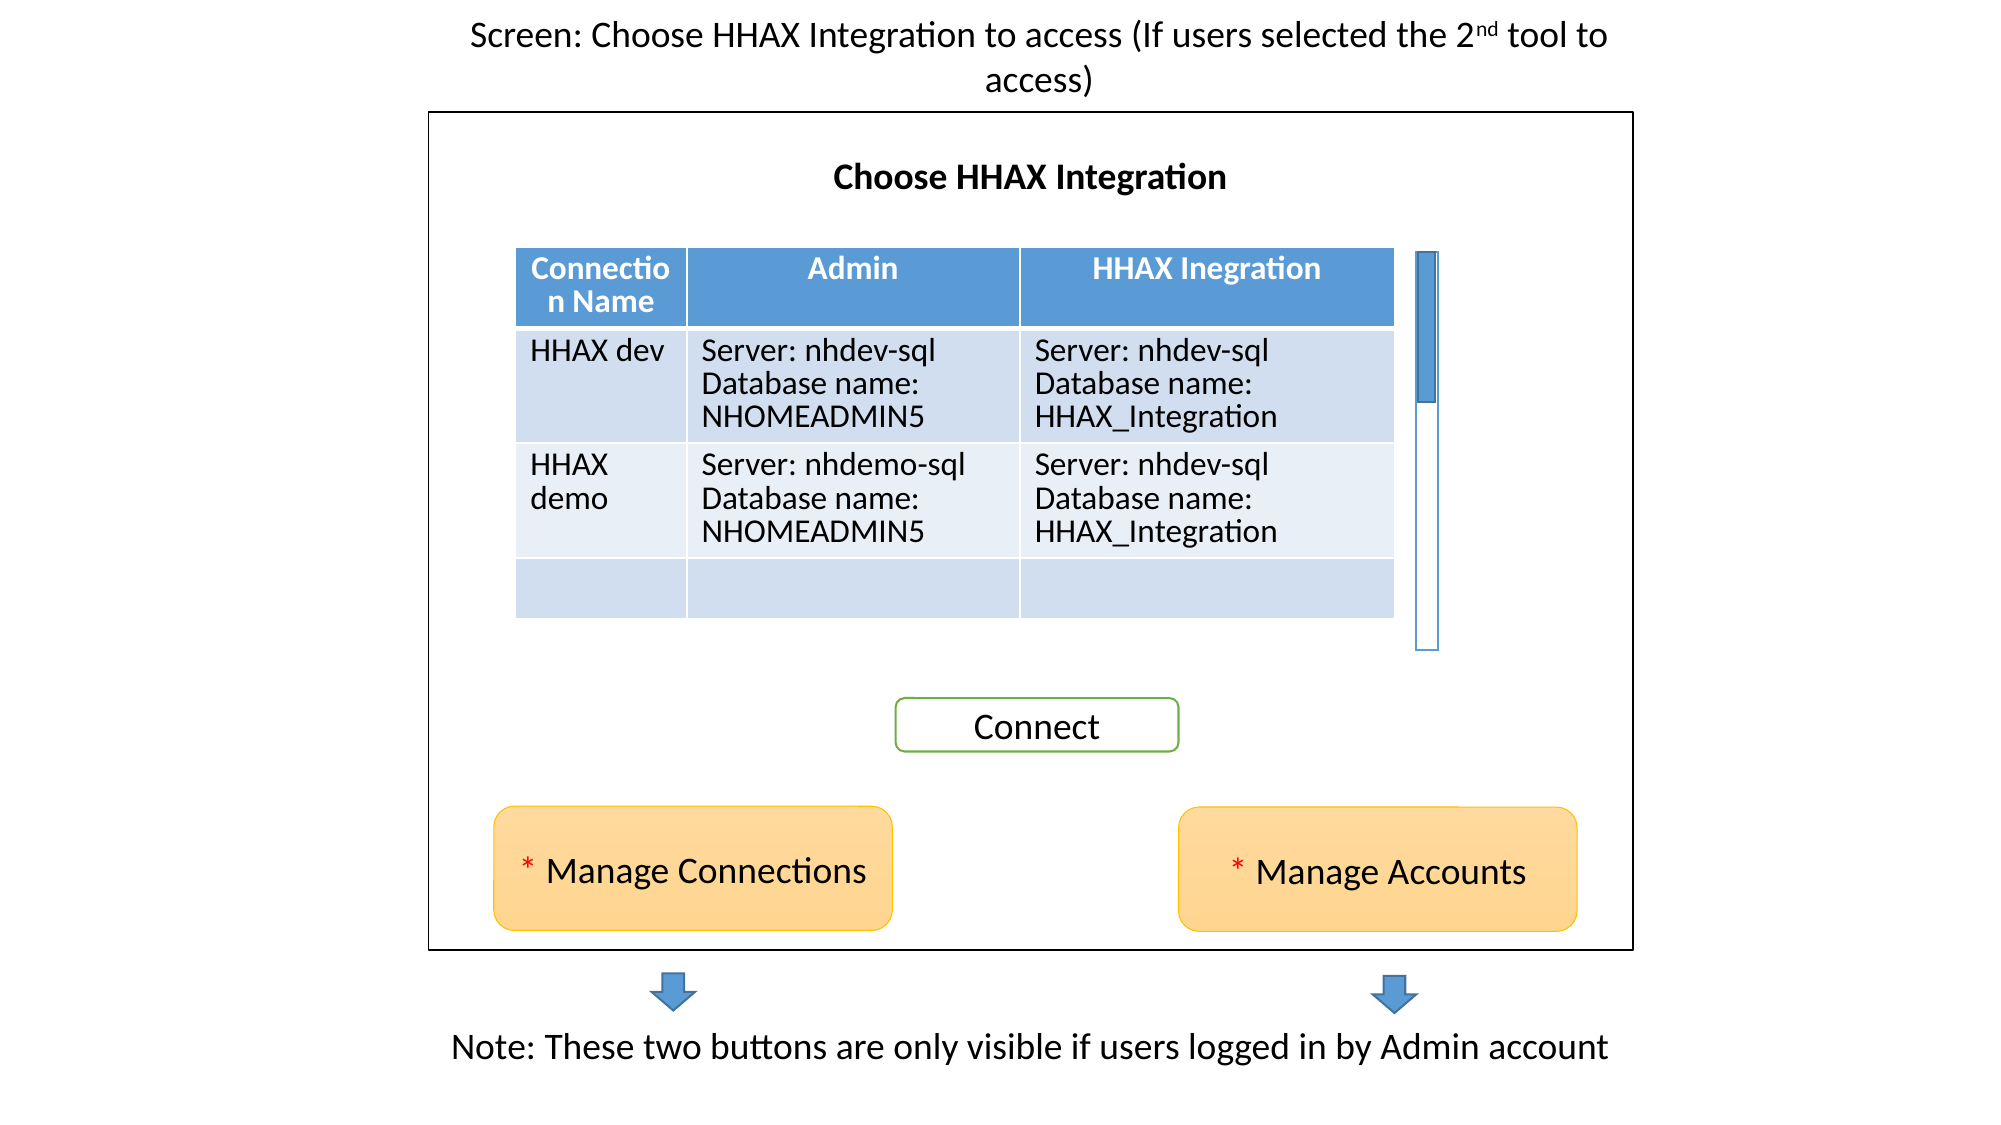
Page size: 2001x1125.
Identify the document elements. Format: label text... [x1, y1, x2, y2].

text_box [1417, 251, 1436, 403]
table_header Admin [688, 248, 1019, 326]
table_cell Server: nhdev-sql Database name: HHAX_Integration [1021, 444, 1394, 557]
table_cell HHAX demo [516, 444, 686, 557]
table_header HHAX Inegration [1021, 248, 1394, 326]
text_box [428, 111, 1633, 950]
table_cell [516, 559, 686, 618]
table_cell HHAX dev [516, 331, 686, 442]
text_box Note: These two buttons are only visible if users logged in by Admin account [427, 985, 1634, 1103]
text_box [648, 972, 698, 1012]
table_cell [688, 559, 1019, 618]
text_box Screen: Choose HHAX Integration to access (If users selected the 2nd tool to access) [427, 3, 1652, 107]
table_cell [1021, 559, 1394, 618]
text_box Choose HHAX Integration [785, 123, 1276, 225]
text_box * Manage Connections [493, 805, 893, 932]
text_box * Manage Accounts [1177, 806, 1578, 932]
text_box [1370, 974, 1419, 1015]
table_cell Server: nhdev-sql Database name: NHOMEADMIN5 [688, 331, 1019, 442]
text_box [1415, 251, 1439, 651]
text_box Connect [894, 696, 1180, 753]
table_header Connection Name [516, 248, 686, 326]
table_cell Server: nhdev-sql Database name: HHAX_Integration [1021, 331, 1394, 442]
table_cell Server: nhdemo-sql Database name: NHOMEADMIN5 [688, 444, 1019, 557]
